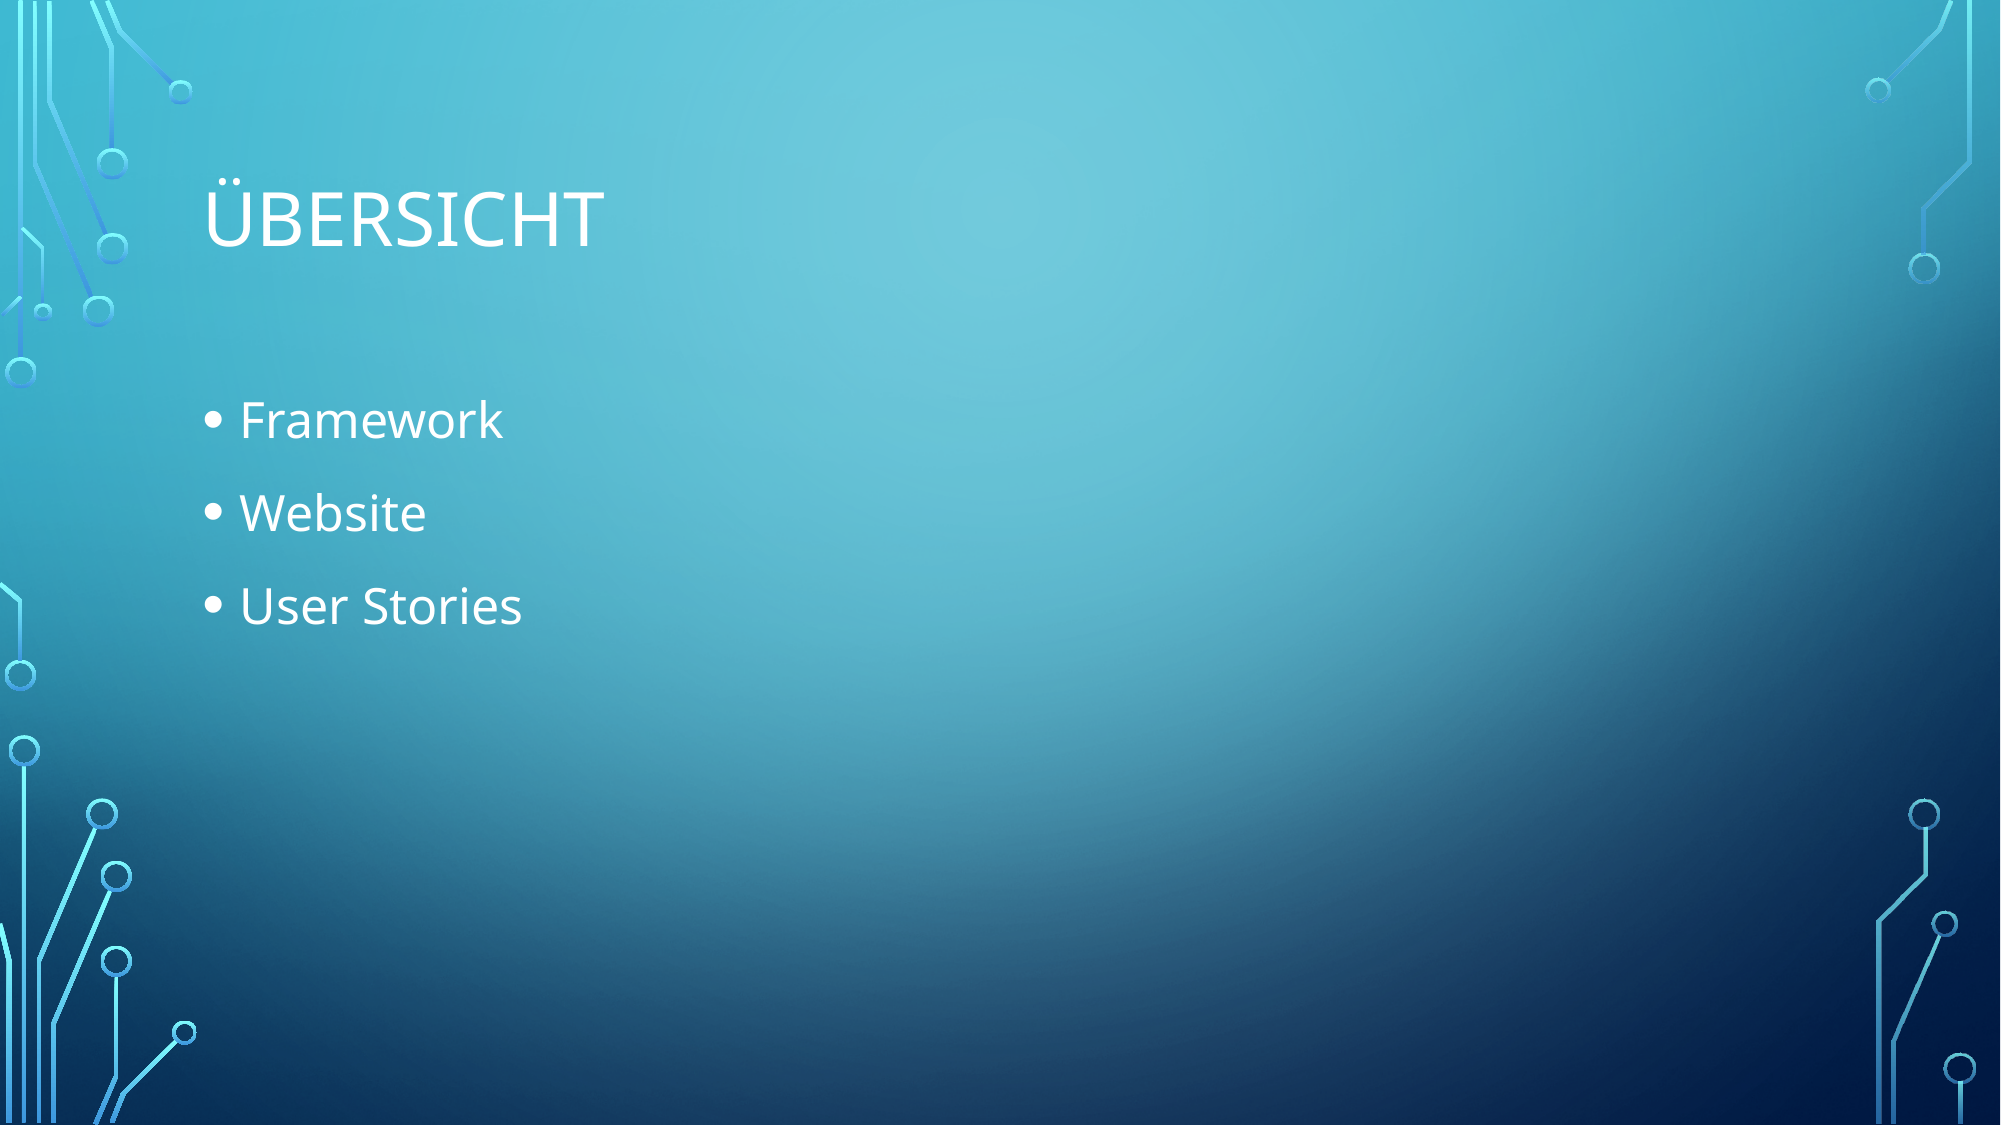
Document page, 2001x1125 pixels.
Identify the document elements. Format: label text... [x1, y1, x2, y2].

list Framework Website User Stories [187, 369, 1813, 950]
title Übersicht [187, 101, 1813, 344]
